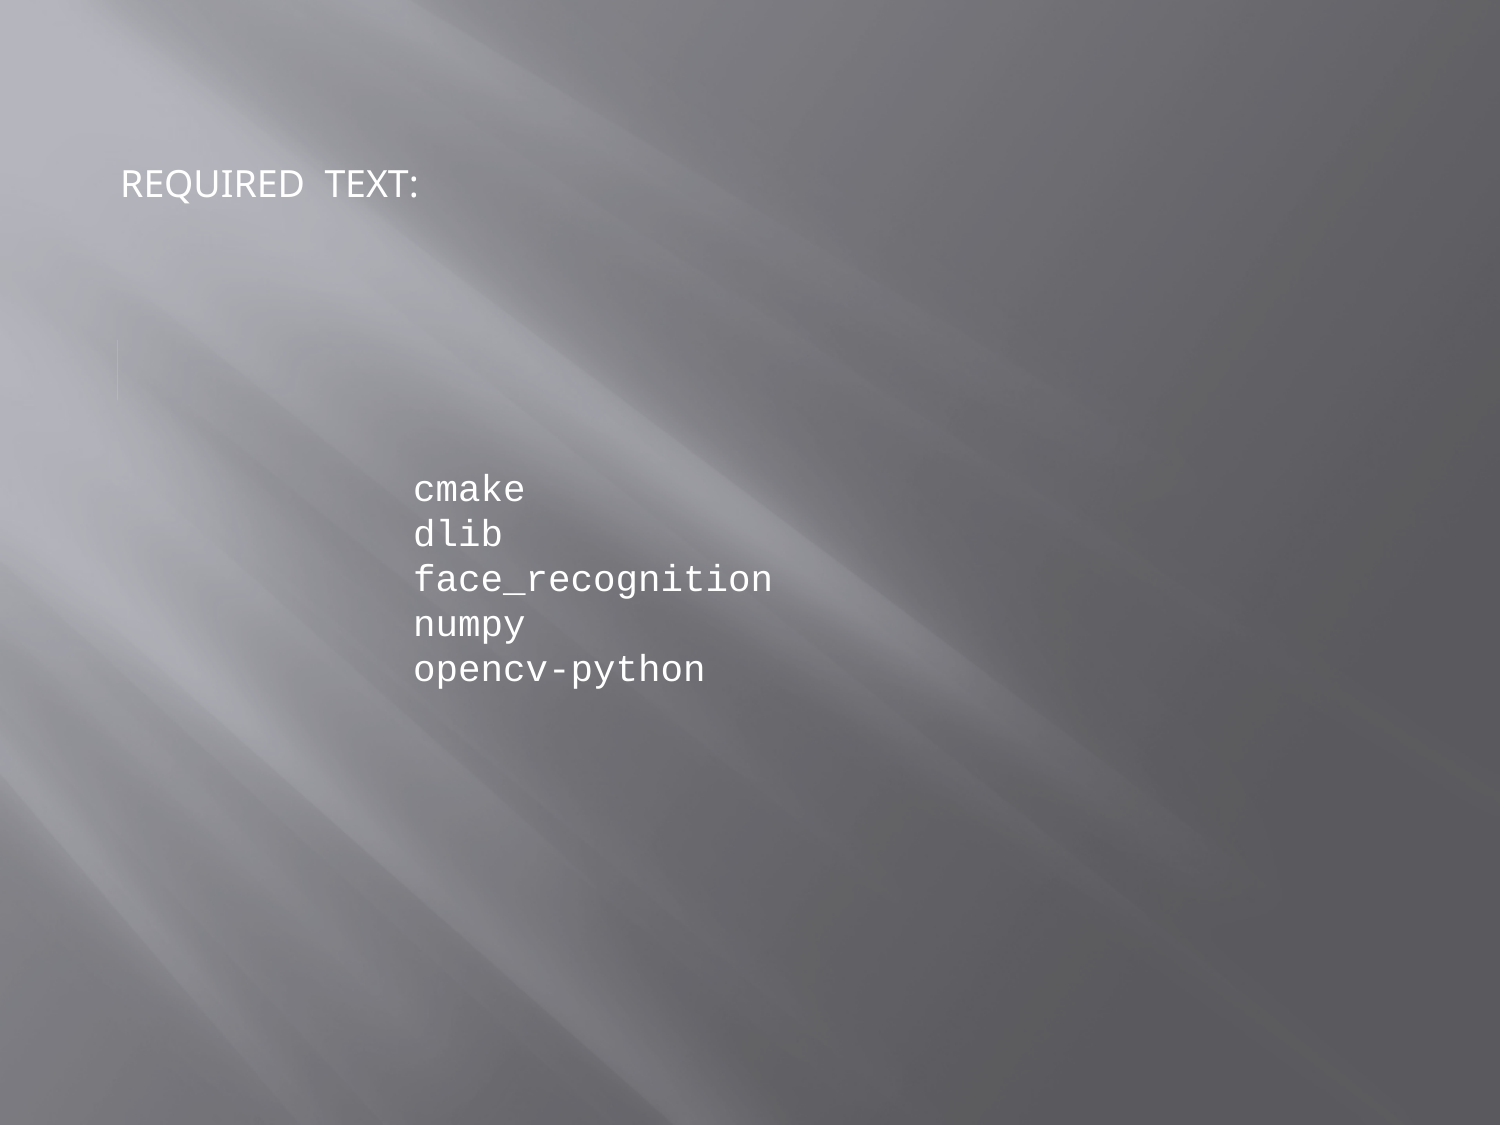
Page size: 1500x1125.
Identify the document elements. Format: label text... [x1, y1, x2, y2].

text_box cmake dlib face_recognition numpy opencv-python [398, 456, 996, 697]
text_box [0, 0, 1500, 75]
text_box REQUIRED TEXT: [105, 152, 1313, 213]
